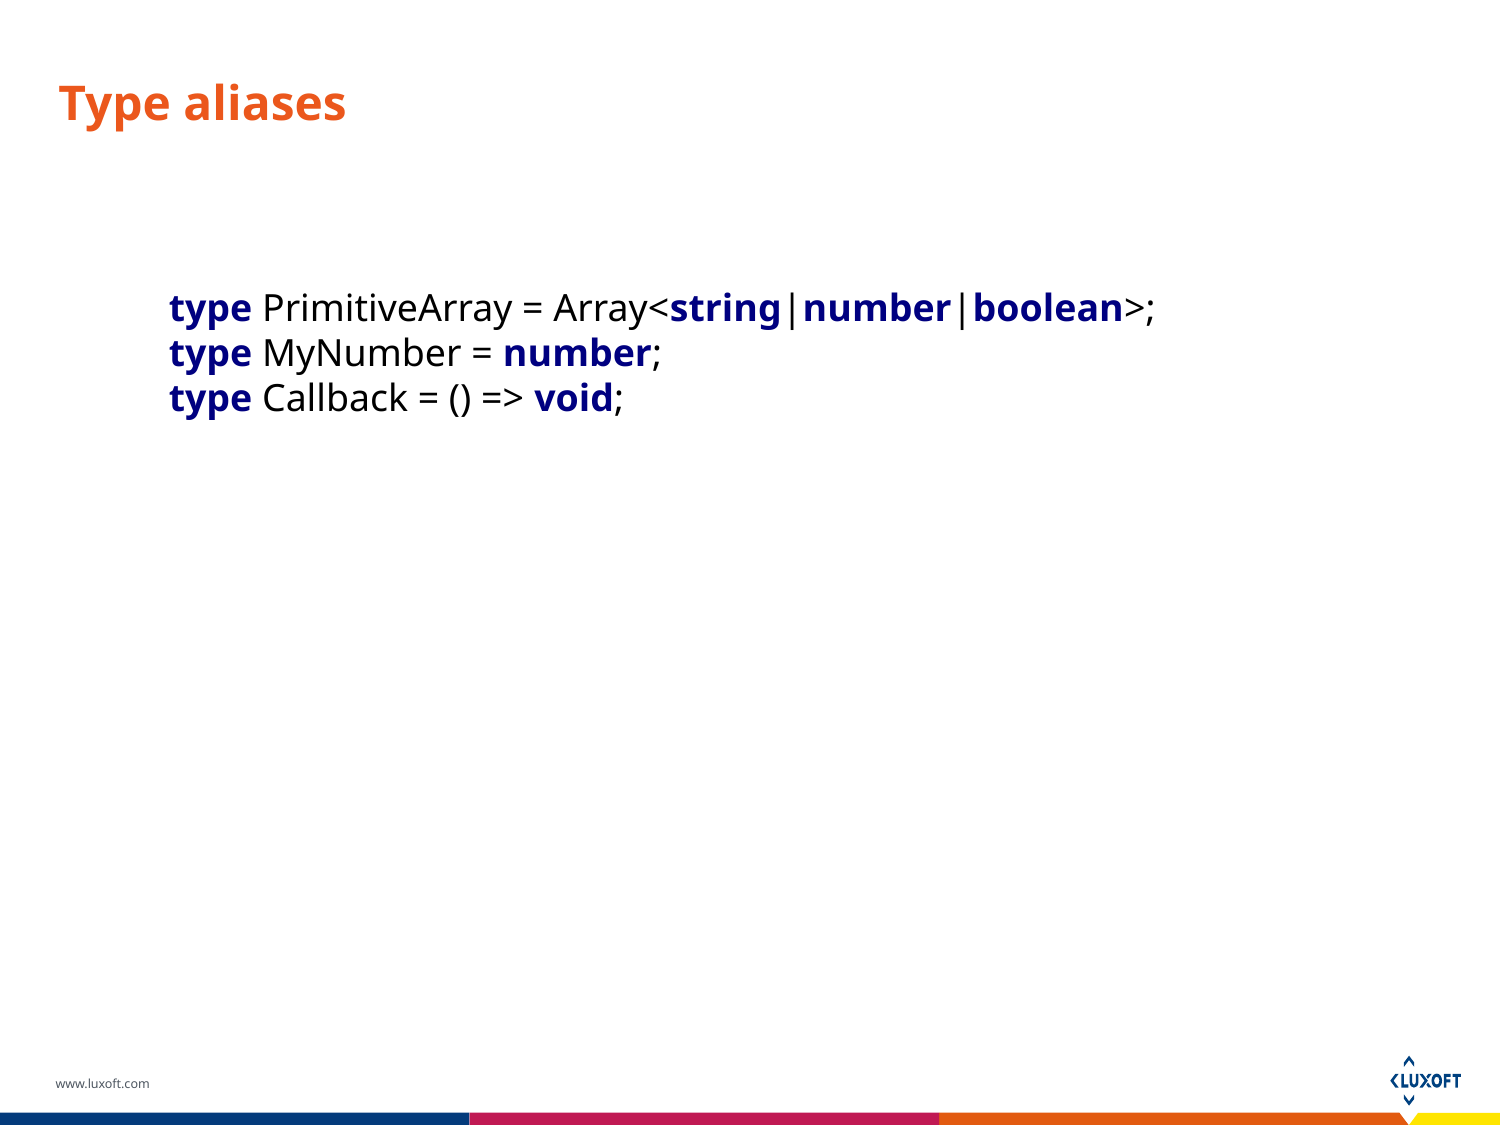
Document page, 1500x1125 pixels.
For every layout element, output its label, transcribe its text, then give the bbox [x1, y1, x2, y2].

text_box type PrimitiveArray = Array<string|number|boolean>; type MyNumber = number; type Callback = () => void; [154, 276, 1280, 472]
title Type aliases [47, 59, 1457, 143]
